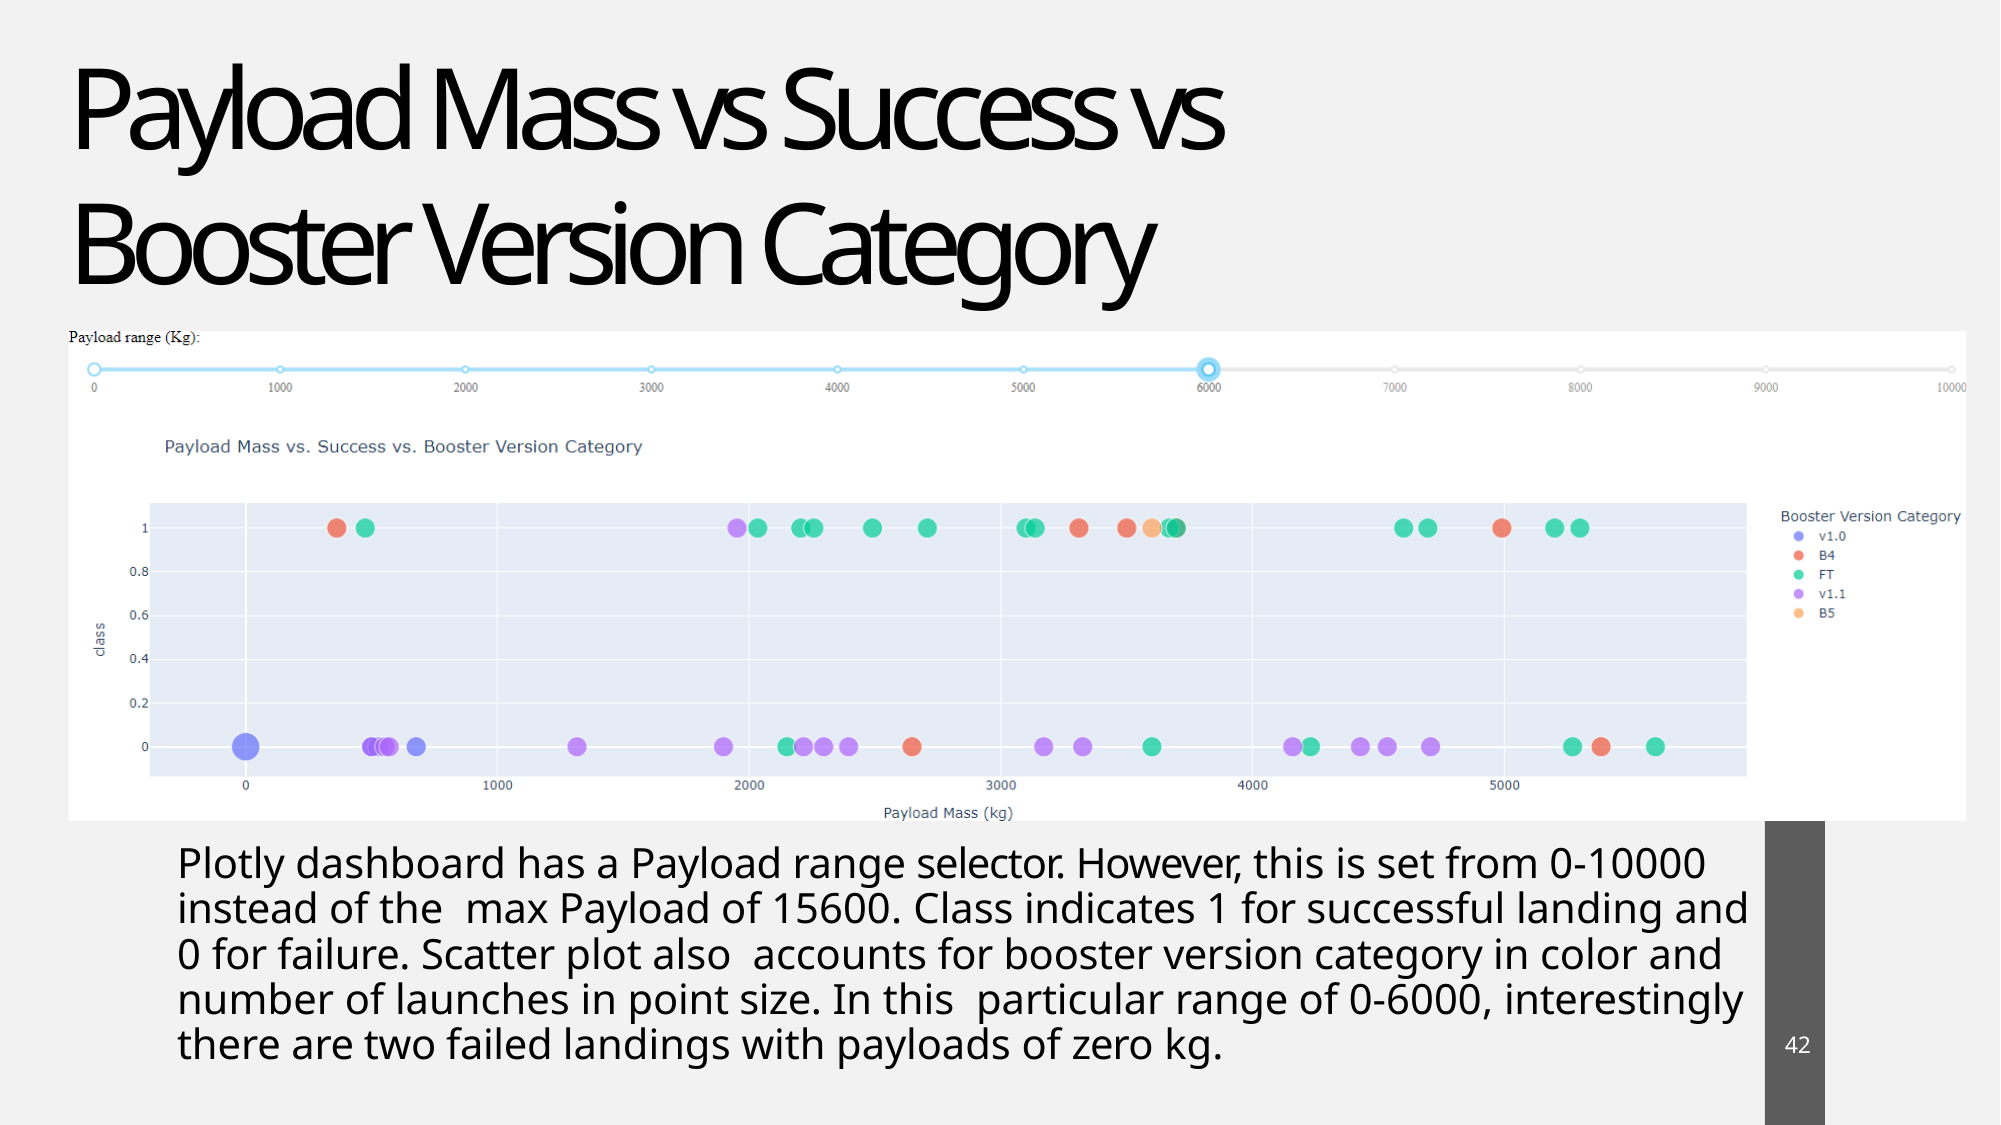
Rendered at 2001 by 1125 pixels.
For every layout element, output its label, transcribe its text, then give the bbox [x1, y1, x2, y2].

slide_number 42 [1764, 821, 1825, 1125]
text_box Payload Mass vs Success vs Booster Version Category [68, 0, 1375, 308]
text_box [68, 331, 1967, 821]
text_box Plotly dashboard has a Payload range selector. However, this is set from 0-10000 instead of the max Payload of 15600. Class indicates 1 for successful landing and 0 for failure. Scatter plot also accounts for booster version category in color and number of launches in point size. In this particular range of 0-6000, interestingly there are two failed landings with payloads of zero kg. [175, 835, 1778, 1070]
